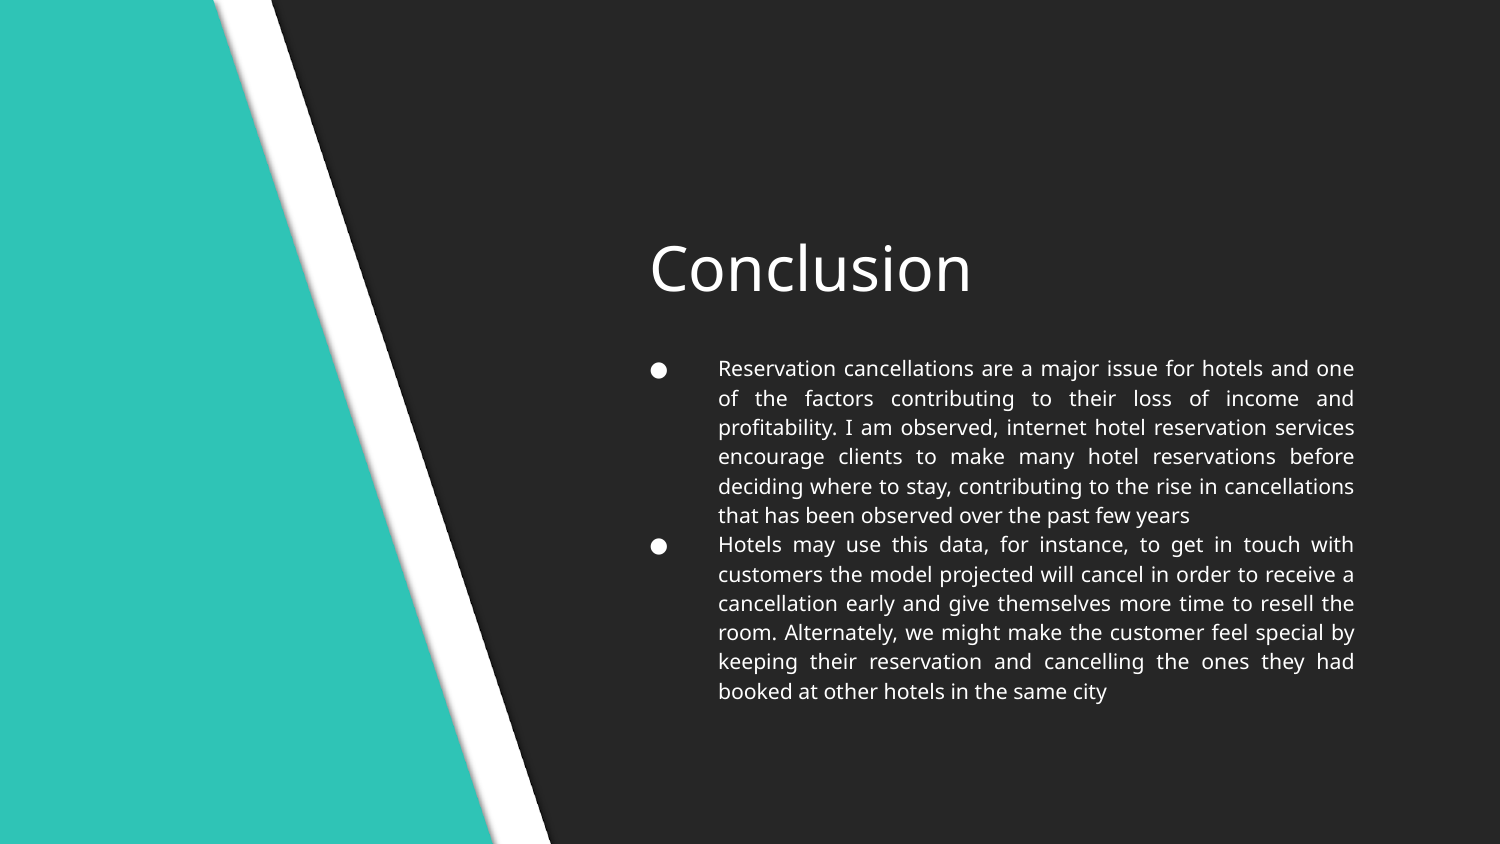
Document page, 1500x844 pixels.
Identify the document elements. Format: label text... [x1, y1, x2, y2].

list Reservation cancellations are a major issue for hotels and one of the factors contributing to their loss of income and profitability. I am observed, internet hotel reservation services encourage clients to make many hotel reservations before deciding where to stay, contributing to the rise in cancellations that has been observed over the past few years Hotels may use this data, for instance, to get in touch with customers the model projected will cancel in order to receive a cancellation early and give themselves more time to resell the room. Alternately, we might make the customer feel special by keeping their reservation and cancelling the ones they had booked at other hotels in the same city [634, 336, 1370, 727]
picture [0, 0, 1500, 844]
title Conclusion [634, 66, 1370, 319]
